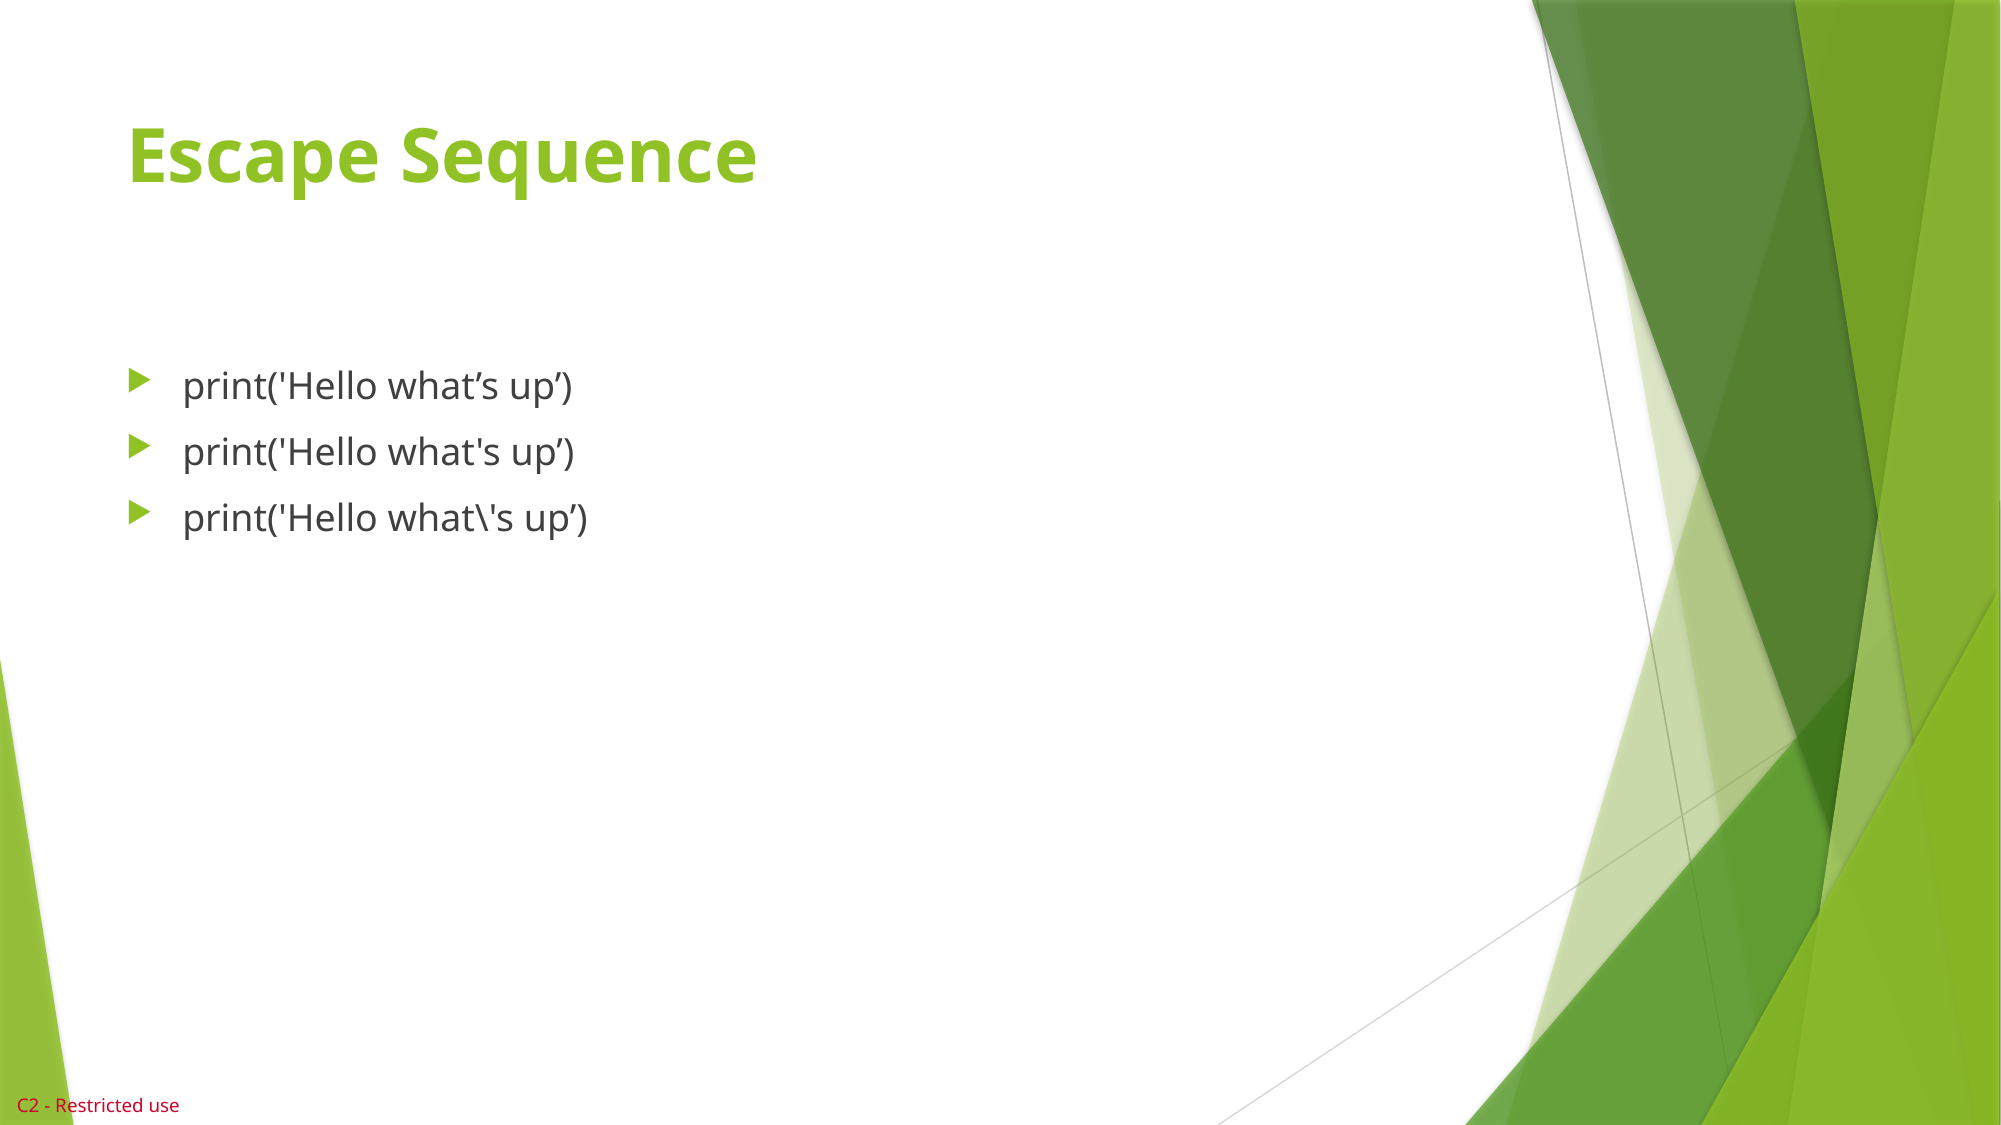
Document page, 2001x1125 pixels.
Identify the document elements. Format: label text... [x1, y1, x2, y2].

title Escape Sequence [111, 99, 1522, 317]
list print('Hello what’s up’) print('Hello what's up’) print('Hello what\'s up’) [111, 354, 1522, 992]
